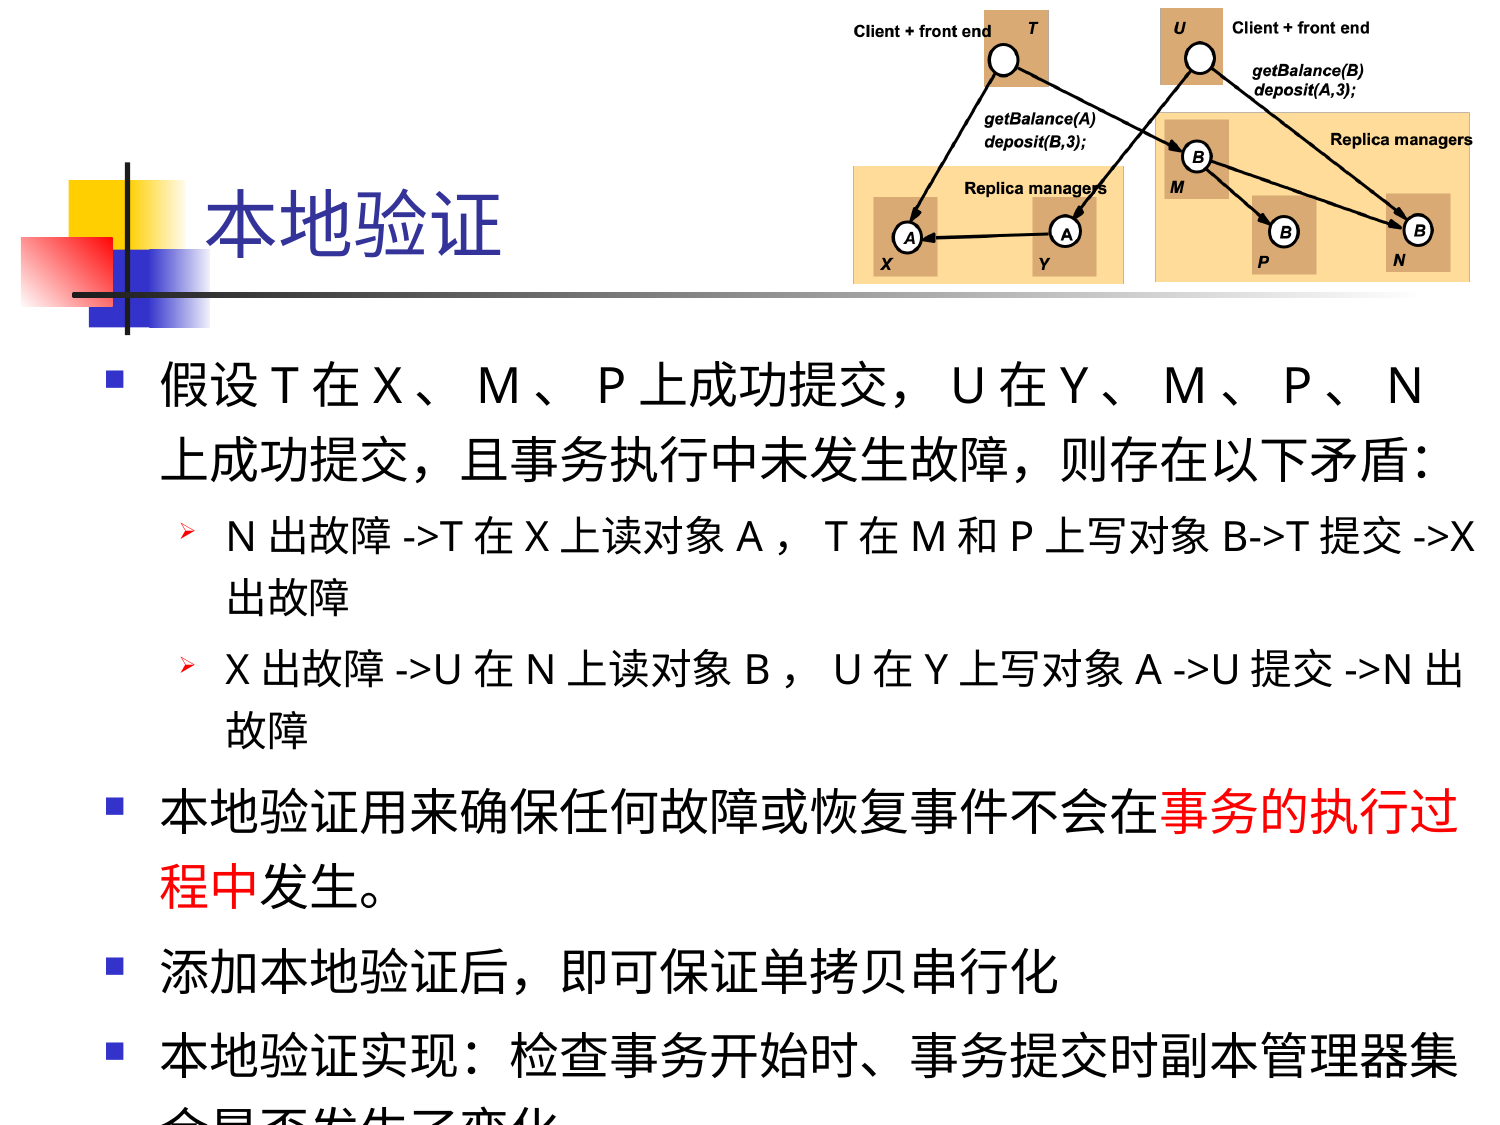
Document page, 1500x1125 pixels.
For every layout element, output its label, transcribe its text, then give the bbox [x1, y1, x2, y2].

list 假设T在X、M、P上成功提交，U在Y、M、P、N上成功提交，且事务执行中未发生故障，则存在以下矛盾： N出故障->T在X上读对象A，T在M和P上写对象B->T提交->X出故障 X出故障->U在N上读对象B，U在Y上写对象A ->U提交->N出故障 本地验证用来确保任何故障或恢复事件不会在事务的执行过程中发生。 添加本地验证后，即可保证单拷贝串行化 本地验证实现：检查事务开始时、事务提交时副本管理器集合是否发生了变化 [88, 331, 1500, 1090]
picture [842, 7, 1483, 284]
title 本地验证 [188, 35, 837, 275]
